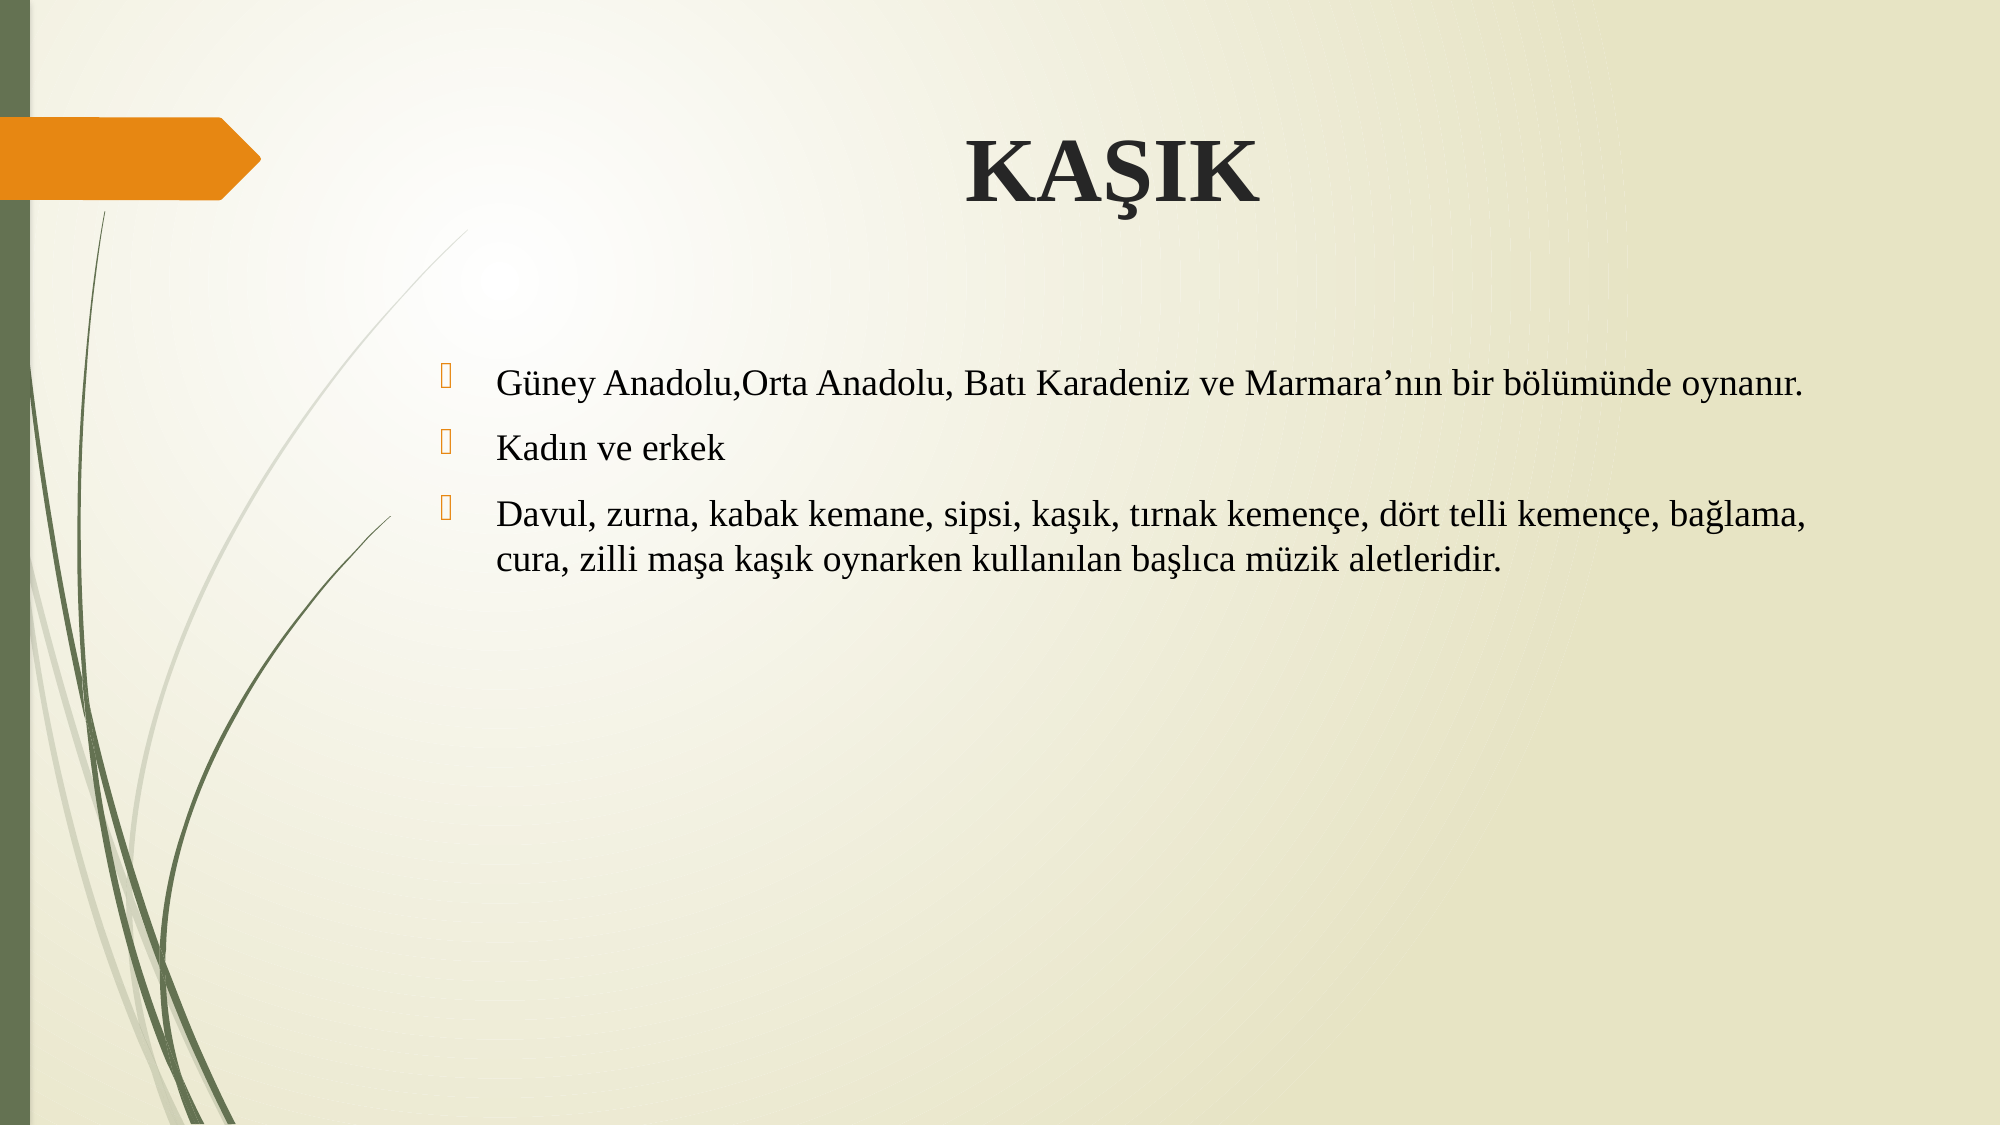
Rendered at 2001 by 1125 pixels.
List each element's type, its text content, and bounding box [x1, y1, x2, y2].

list Güney Anadolu,Orta Anadolu, Batı Karadeniz ve Marmara’nın bir bölümünde oynanır. Kadın ve erkek Davul, zurna, kabak kemane, sipsi, kaşık, tırnak kemençe, dört telli kemençe, bağlama, cura, zilli maşa kaşık oynarken kullanılan başlıca müzik aletleridir. [424, 350, 1888, 970]
title KAŞIK [425, 102, 1888, 313]
